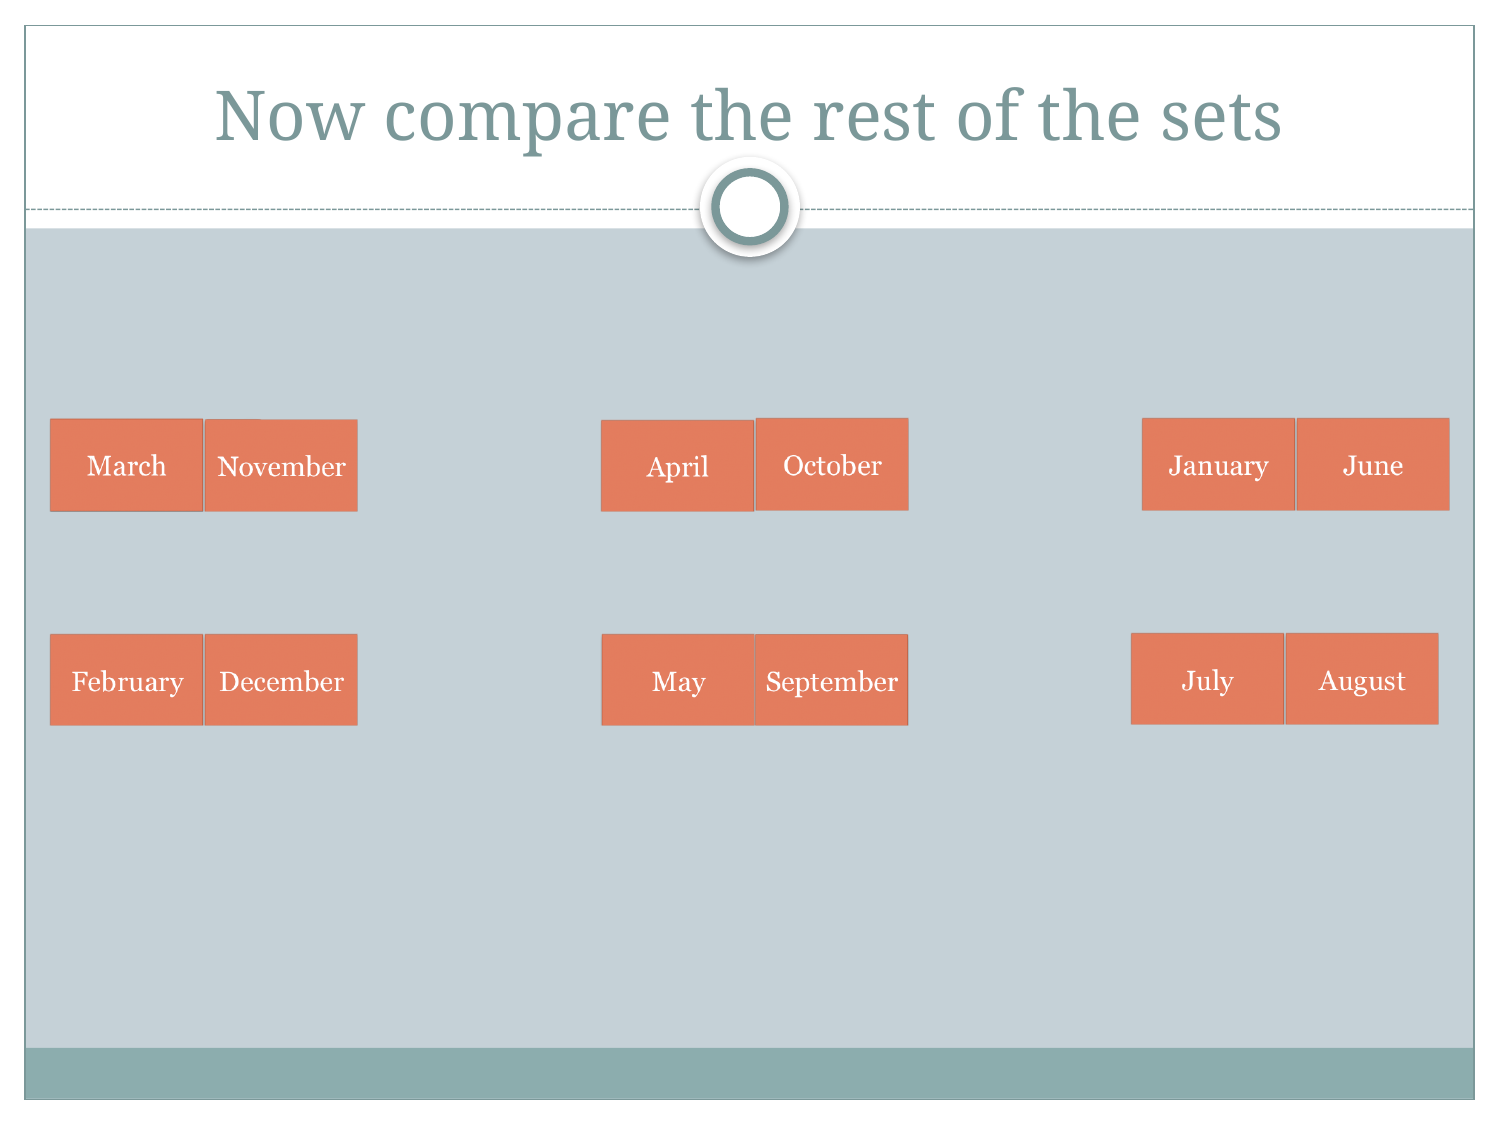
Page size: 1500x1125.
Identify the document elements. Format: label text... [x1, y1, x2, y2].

title Now compare the rest of the sets [49, 37, 1450, 162]
picture [1141, 417, 1450, 511]
picture [600, 417, 910, 512]
picture [1130, 631, 1440, 725]
picture [49, 633, 358, 727]
picture [49, 417, 358, 512]
picture [600, 631, 910, 727]
